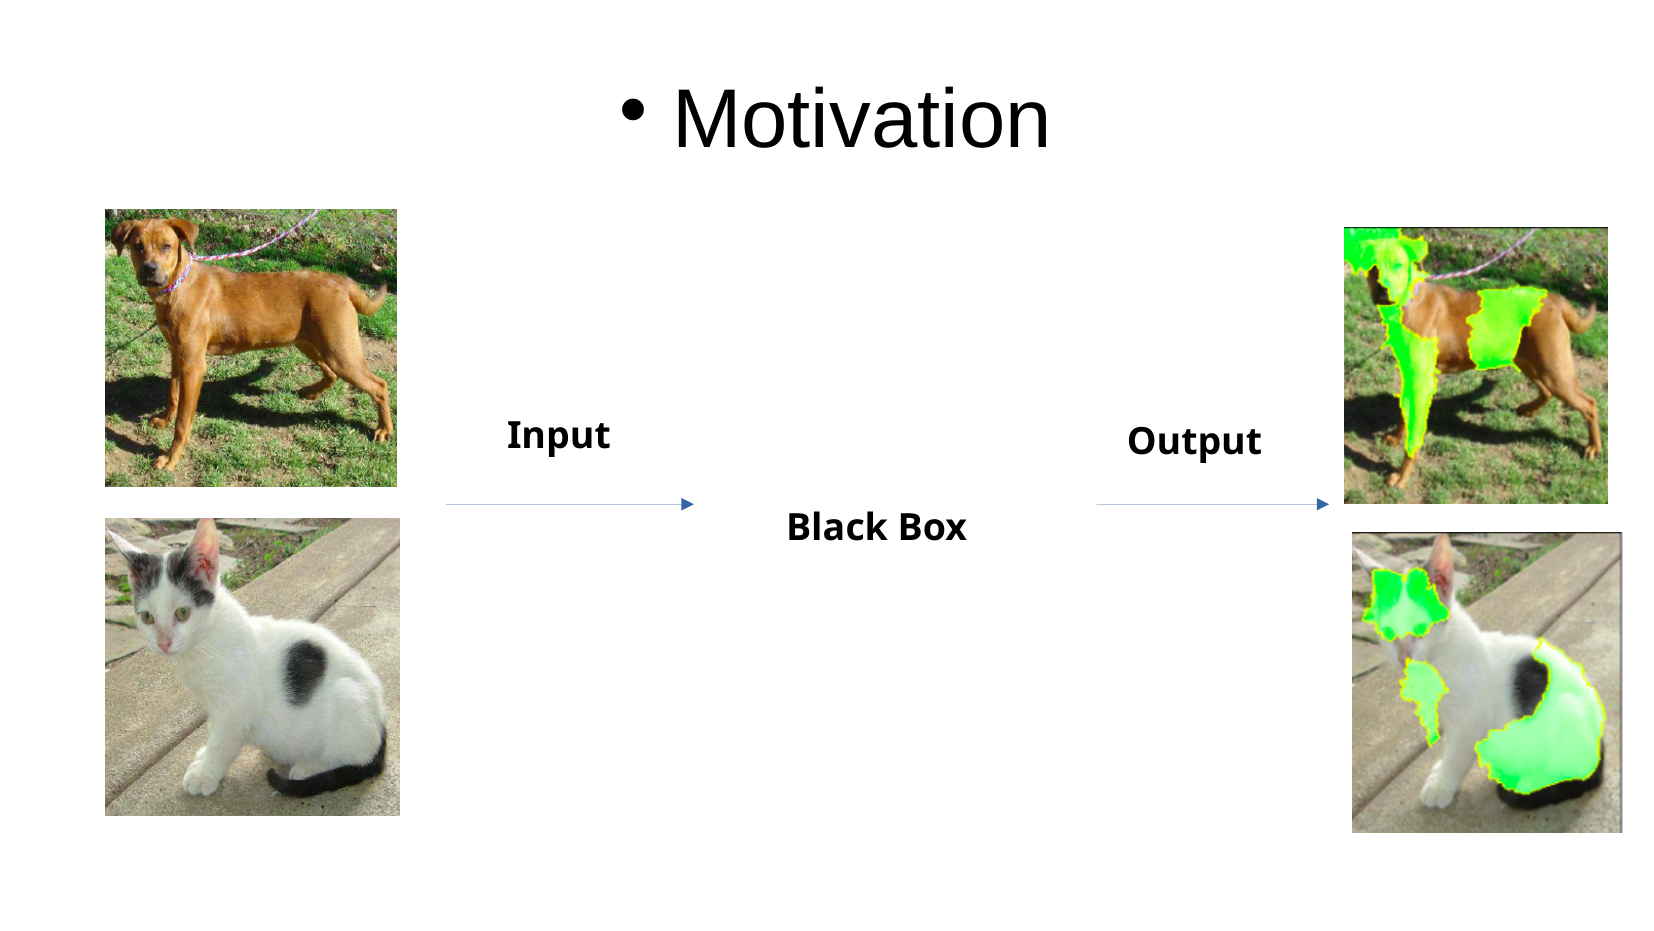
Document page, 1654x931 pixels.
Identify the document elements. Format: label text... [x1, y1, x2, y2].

picture [104, 209, 398, 487]
picture [1344, 227, 1609, 505]
text_box Output [1112, 409, 1298, 470]
text_box [1096, 498, 1330, 511]
picture [1351, 532, 1624, 834]
text_box Motivation [82, 37, 1571, 193]
text_box [445, 498, 694, 511]
picture [105, 518, 400, 816]
text_box Black Box [771, 495, 1020, 600]
text_box Input [492, 404, 663, 465]
